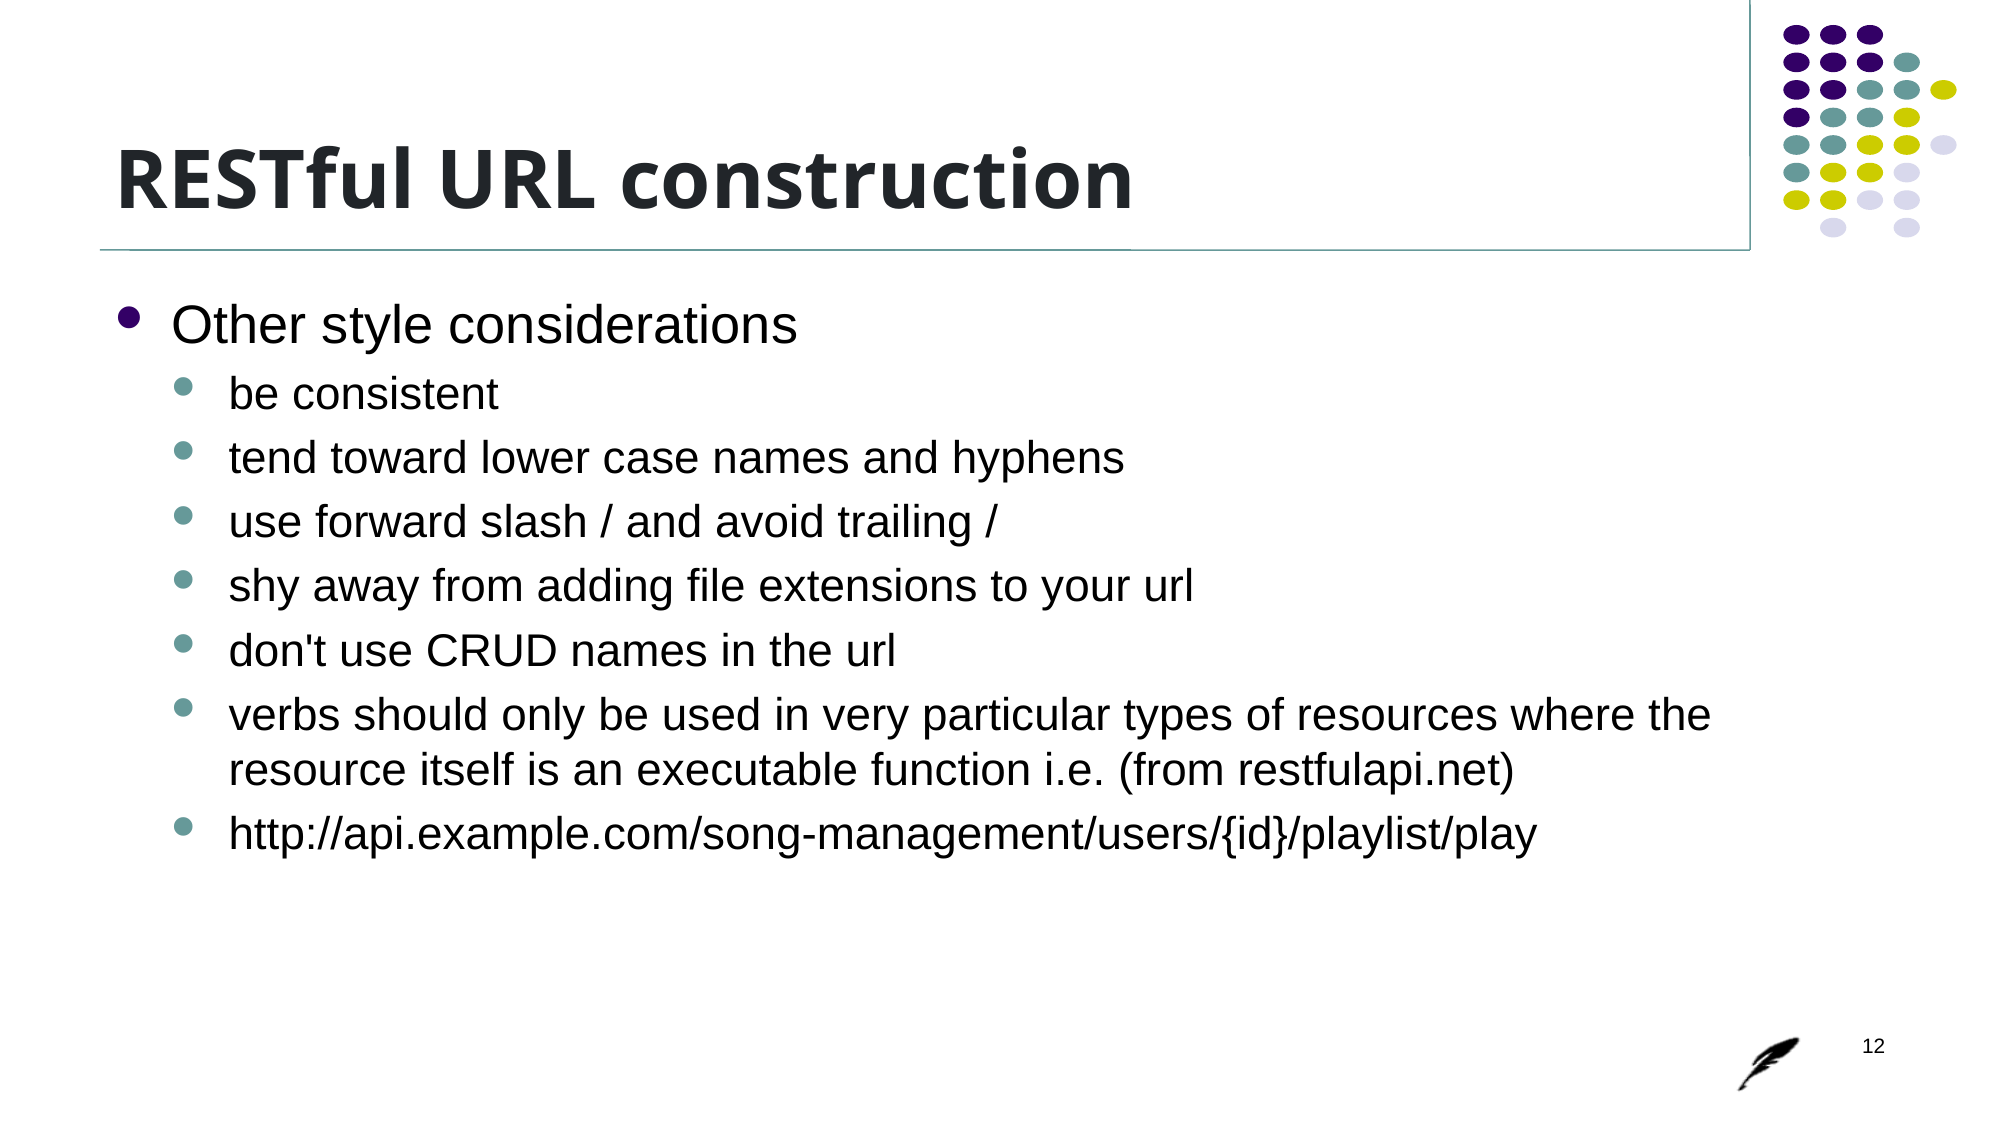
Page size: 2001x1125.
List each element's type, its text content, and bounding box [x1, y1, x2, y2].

list Other style considerations be consistent tend toward lower case names and hyphens use forward slash / and avoid trailing / shy away from adding file extensions to your url don't use CRUD names in the url verbs should only be used in very particular types of resources where the resource itself is an executable function i.e. (from restfulapi.net) http://api.example.com/song-management/users/{id}/playlist/play [99, 282, 1900, 1006]
slide_number 12 [1433, 1025, 1900, 1100]
title RESTful URL construction [99, 20, 1750, 233]
